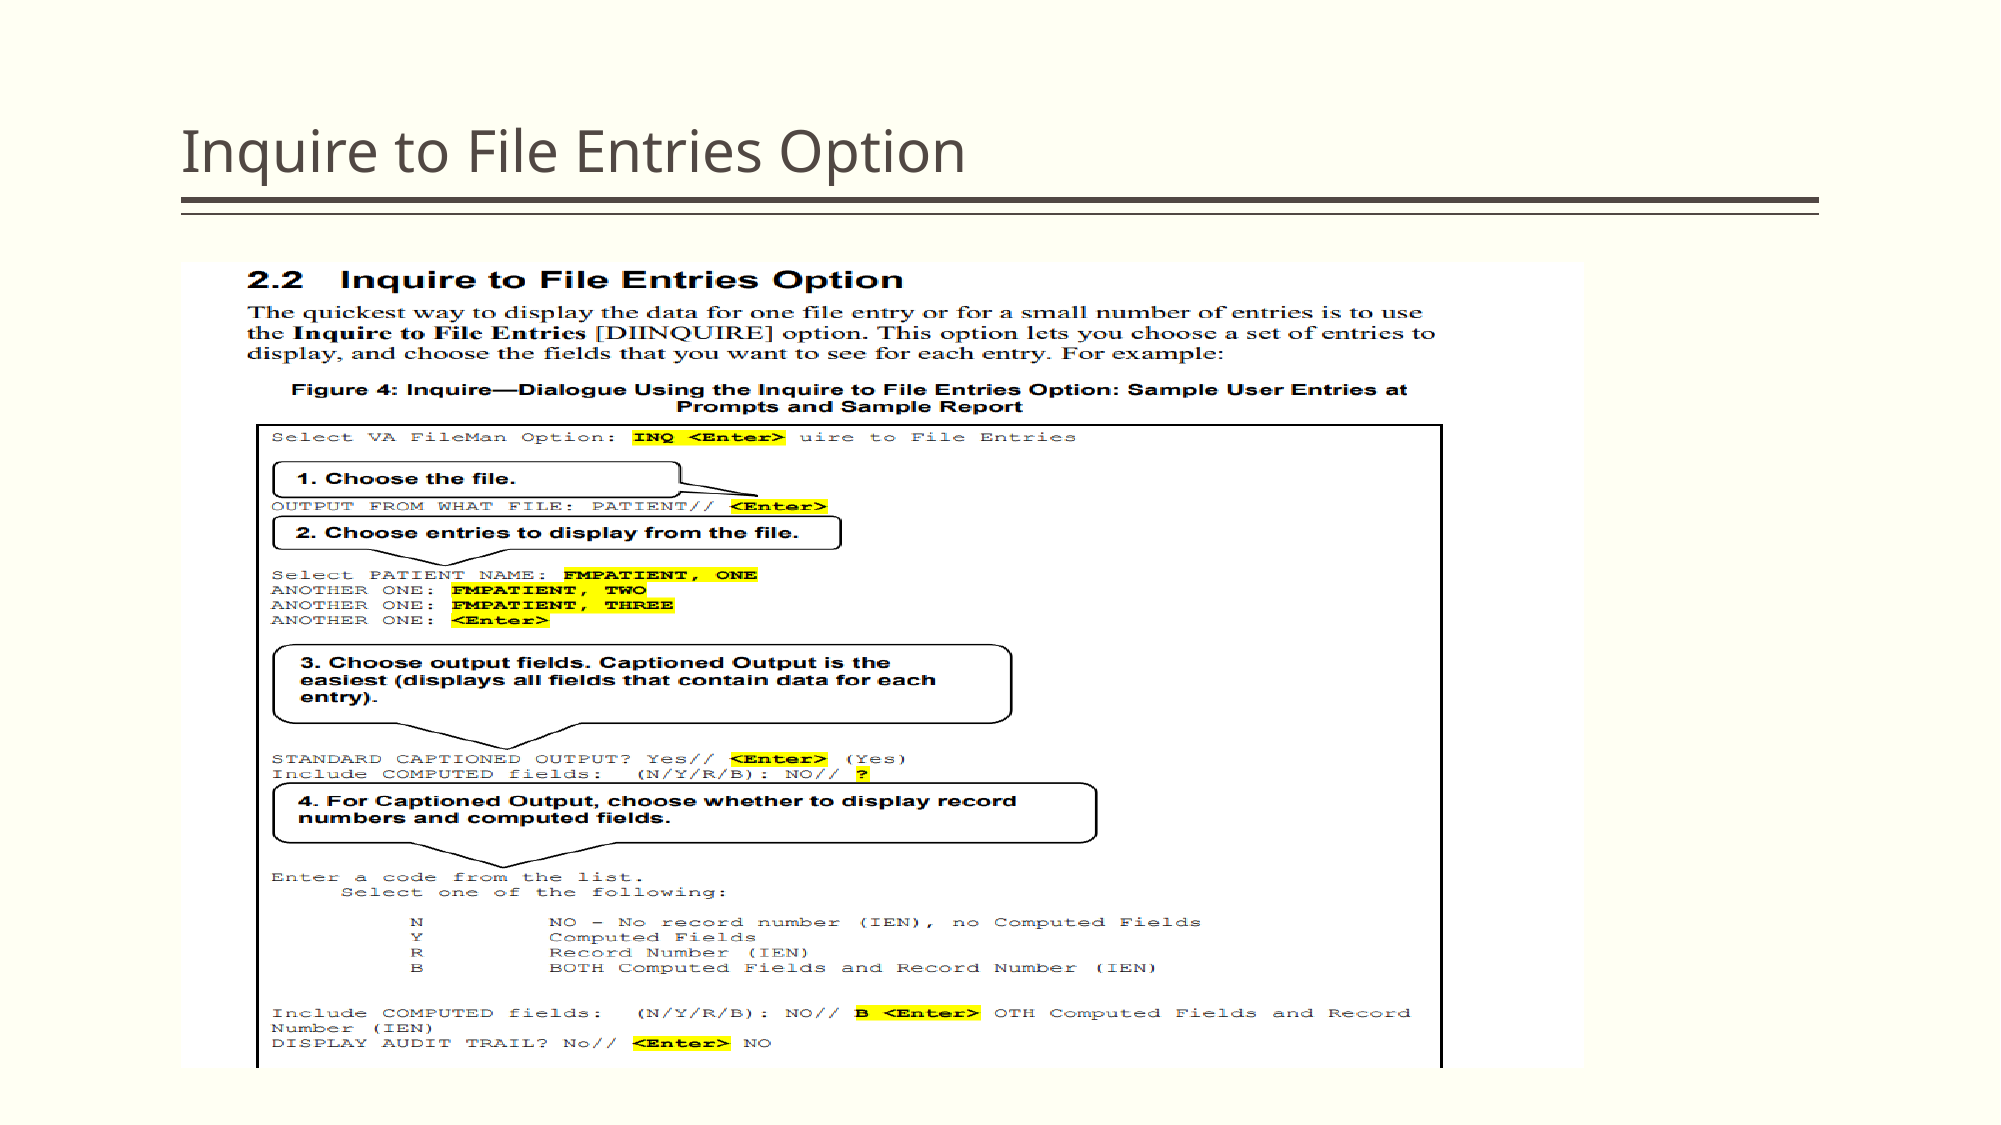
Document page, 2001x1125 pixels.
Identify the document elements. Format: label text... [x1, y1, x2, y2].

picture [181, 262, 1584, 1068]
title Inquire to File Entries Option [181, 12, 1819, 193]
